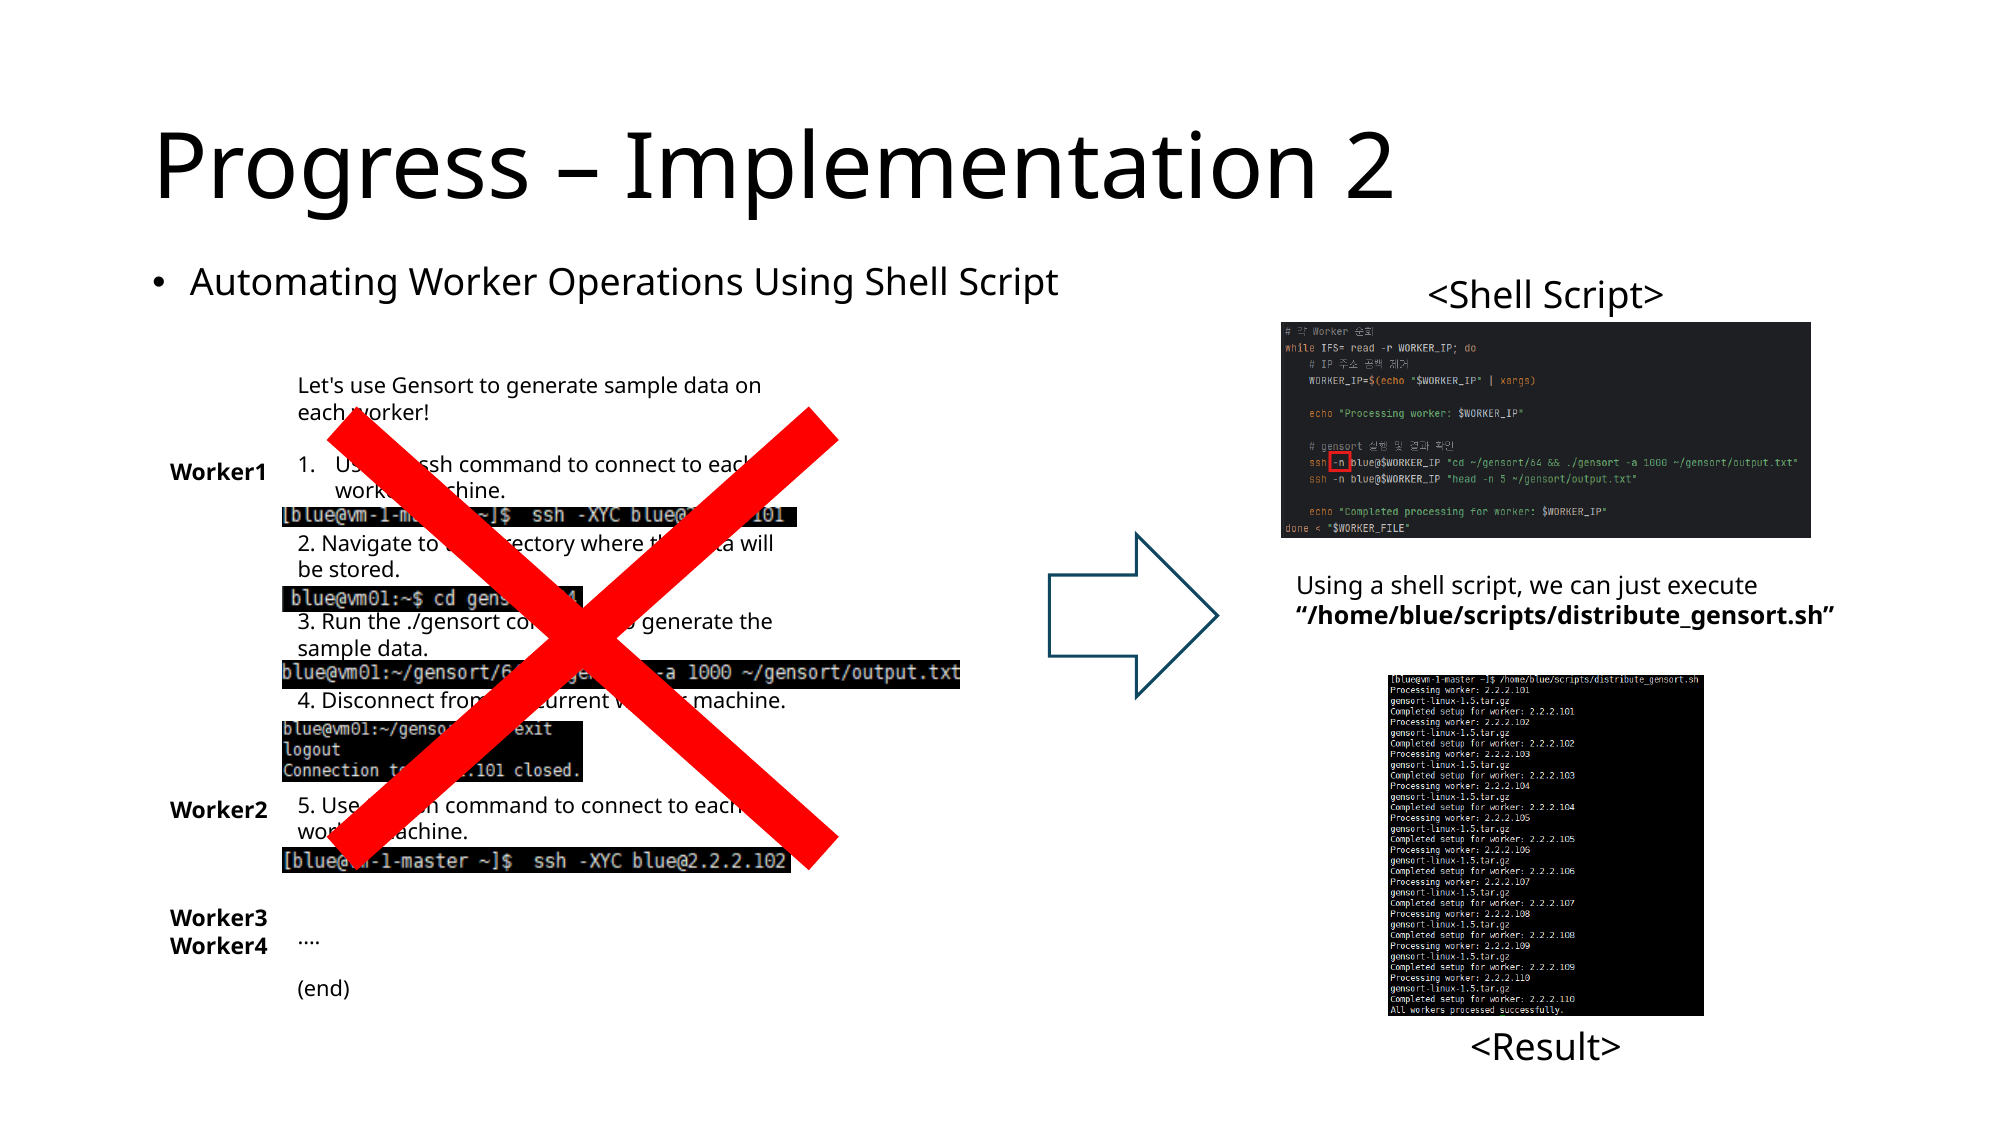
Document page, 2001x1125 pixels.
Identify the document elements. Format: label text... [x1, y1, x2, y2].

text_box Using a shell script, we can just execute “/home/blue/scripts/distribute_gensort.sh” [1281, 562, 1875, 638]
picture [1280, 322, 1812, 539]
text_box <Result> [1430, 1017, 1662, 1076]
text_box <Shell Script> [1396, 263, 1696, 322]
text_box [1048, 530, 1220, 701]
picture [1387, 675, 1705, 1017]
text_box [118, 223, 1048, 1053]
list Automating Worker Operations Using Shell Script [1048, 255, 1863, 970]
title Progress – Implementation 2 [137, 59, 1863, 255]
